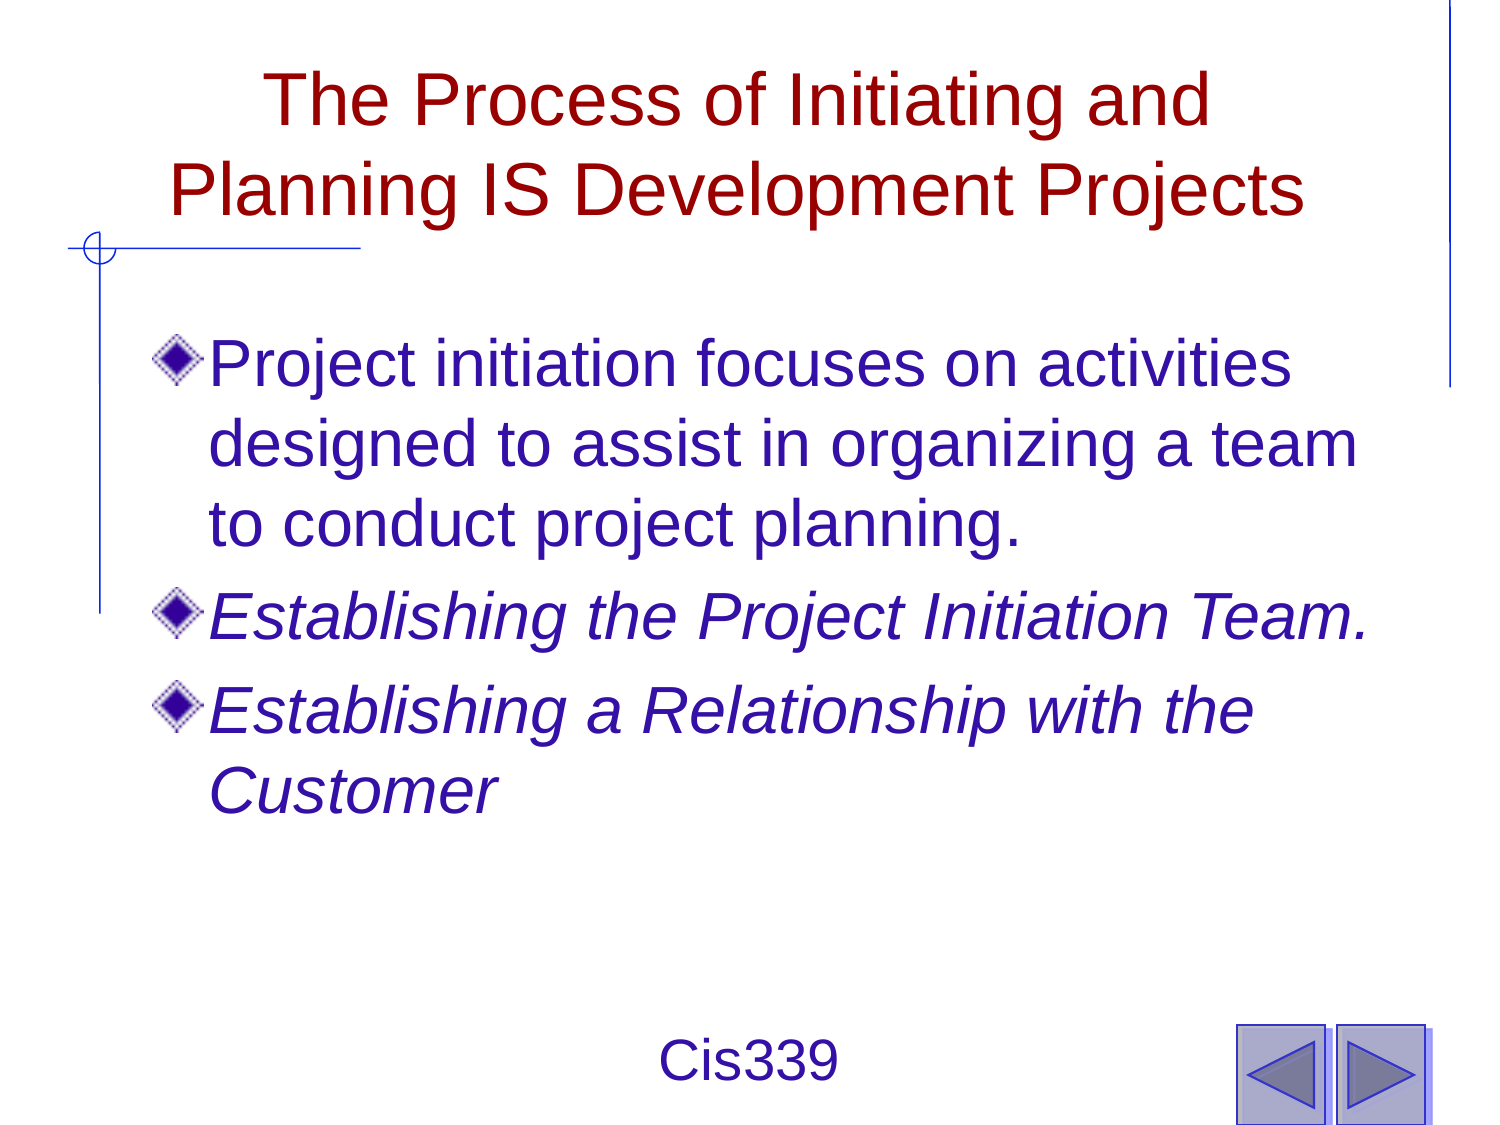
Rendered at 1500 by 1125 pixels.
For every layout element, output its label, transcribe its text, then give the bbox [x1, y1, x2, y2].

list Project initiation focuses on activities designed to assist in organizing a team to conduct project planning. Establishing the Project Initiation Team. Establishing a Relationship with the Customer [137, 312, 1413, 988]
title The Process of Initiating and Planning IS Development Projects [99, 49, 1376, 238]
footer Cis339 [512, 1024, 988, 1101]
picture [152, 334, 204, 386]
picture [152, 587, 204, 639]
picture [152, 680, 204, 733]
